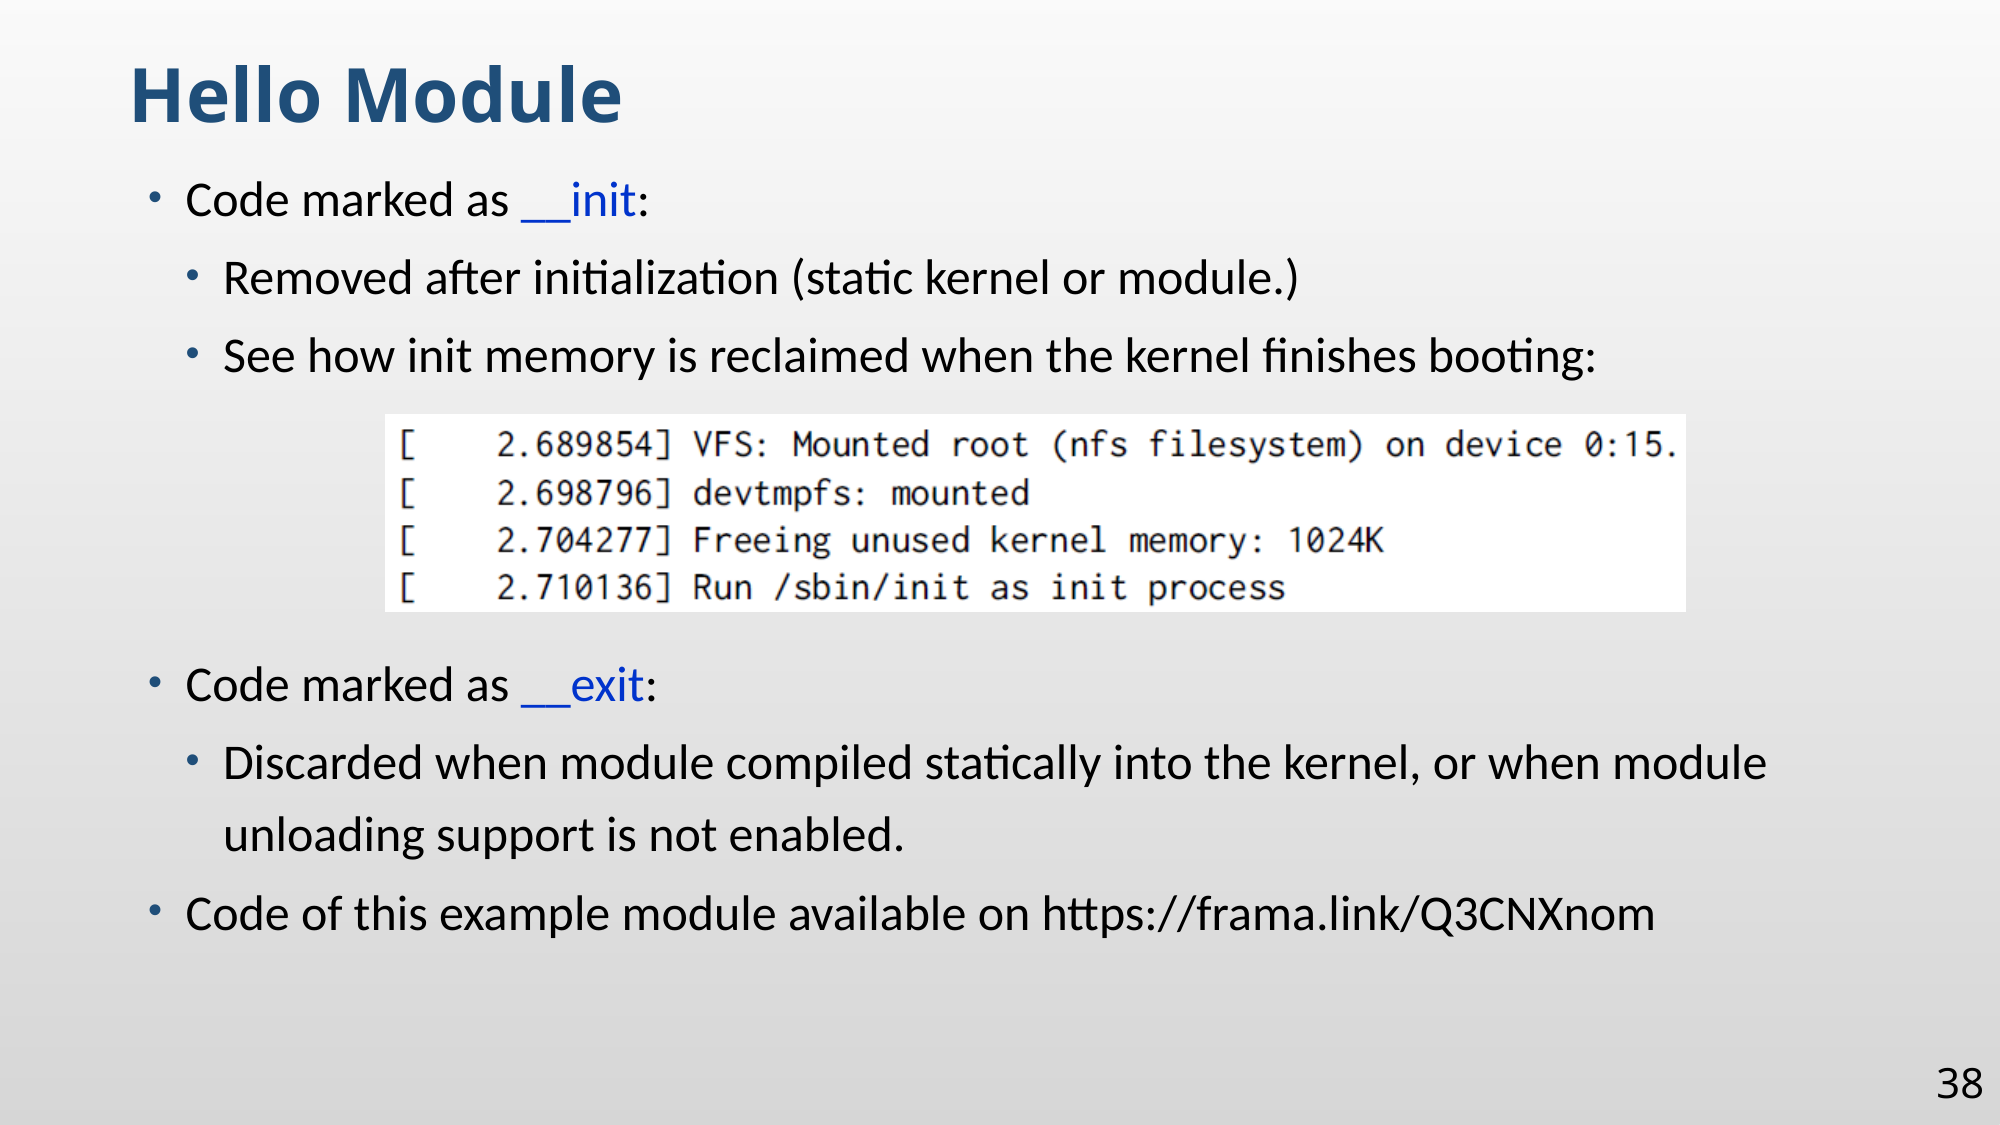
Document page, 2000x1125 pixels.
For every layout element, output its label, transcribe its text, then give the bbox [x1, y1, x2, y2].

list Code marked as __init: Removed after initialization (static kernel or module.) See how init memory is reclaimed when the kernel finishes booting: Code marked as __exit: Discarded when module compiled statically into the kernel, or when module unloading support is not enabled. Code of this example module available on https://frama.link/Q3CNXnom [125, 146, 1945, 1076]
picture [385, 414, 1686, 612]
text_box 38 [1811, 1070, 2000, 1101]
text_box Hello Module [113, 30, 1886, 147]
